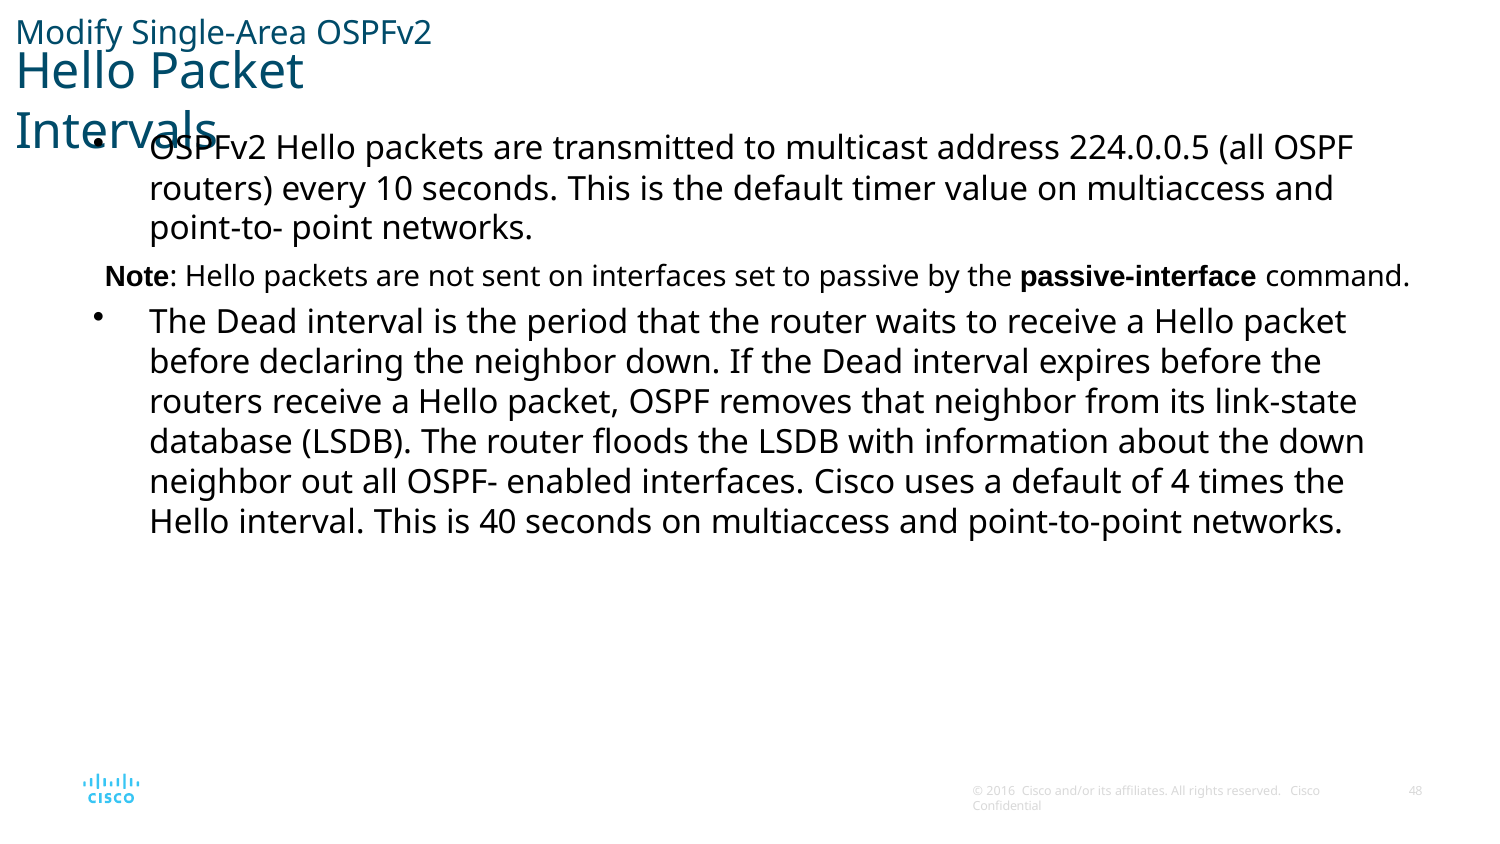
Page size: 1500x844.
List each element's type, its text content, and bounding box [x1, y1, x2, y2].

slide_number 30 [1402, 782, 1432, 844]
title Hello Packet Intervals [12, 36, 501, 180]
footer © 2016 Cisco and/or its affiliates. All rights reserved. Cisco Confidential [970, 782, 1381, 844]
text_box Modify Single-Area OSPFv2 [12, 9, 434, 36]
text_box OSPFv2 Hello packets are transmitted to multicast address 224.0.0.5 (all OSPF routers) every 10 seconds. This is the default timer value on multiaccess and point-to- point networks. Note: Hello packets are not sent on interfaces set to passive by the passive-interface command. The Dead interval is the period that the router waits to receive a Hello packet before declaring the neighbor down. If the Dead interval expires before the routers receive a Hello packet, OSPF removes that neighbor from its link-state database (LSDB). The router floods the LSDB with information about the down neighbor out all OSPF- enabled interfaces. Cisco uses a default of 4 times the Hello interval. This is 40 seconds on multiaccess and point-to-point networks. [90, 124, 1415, 540]
